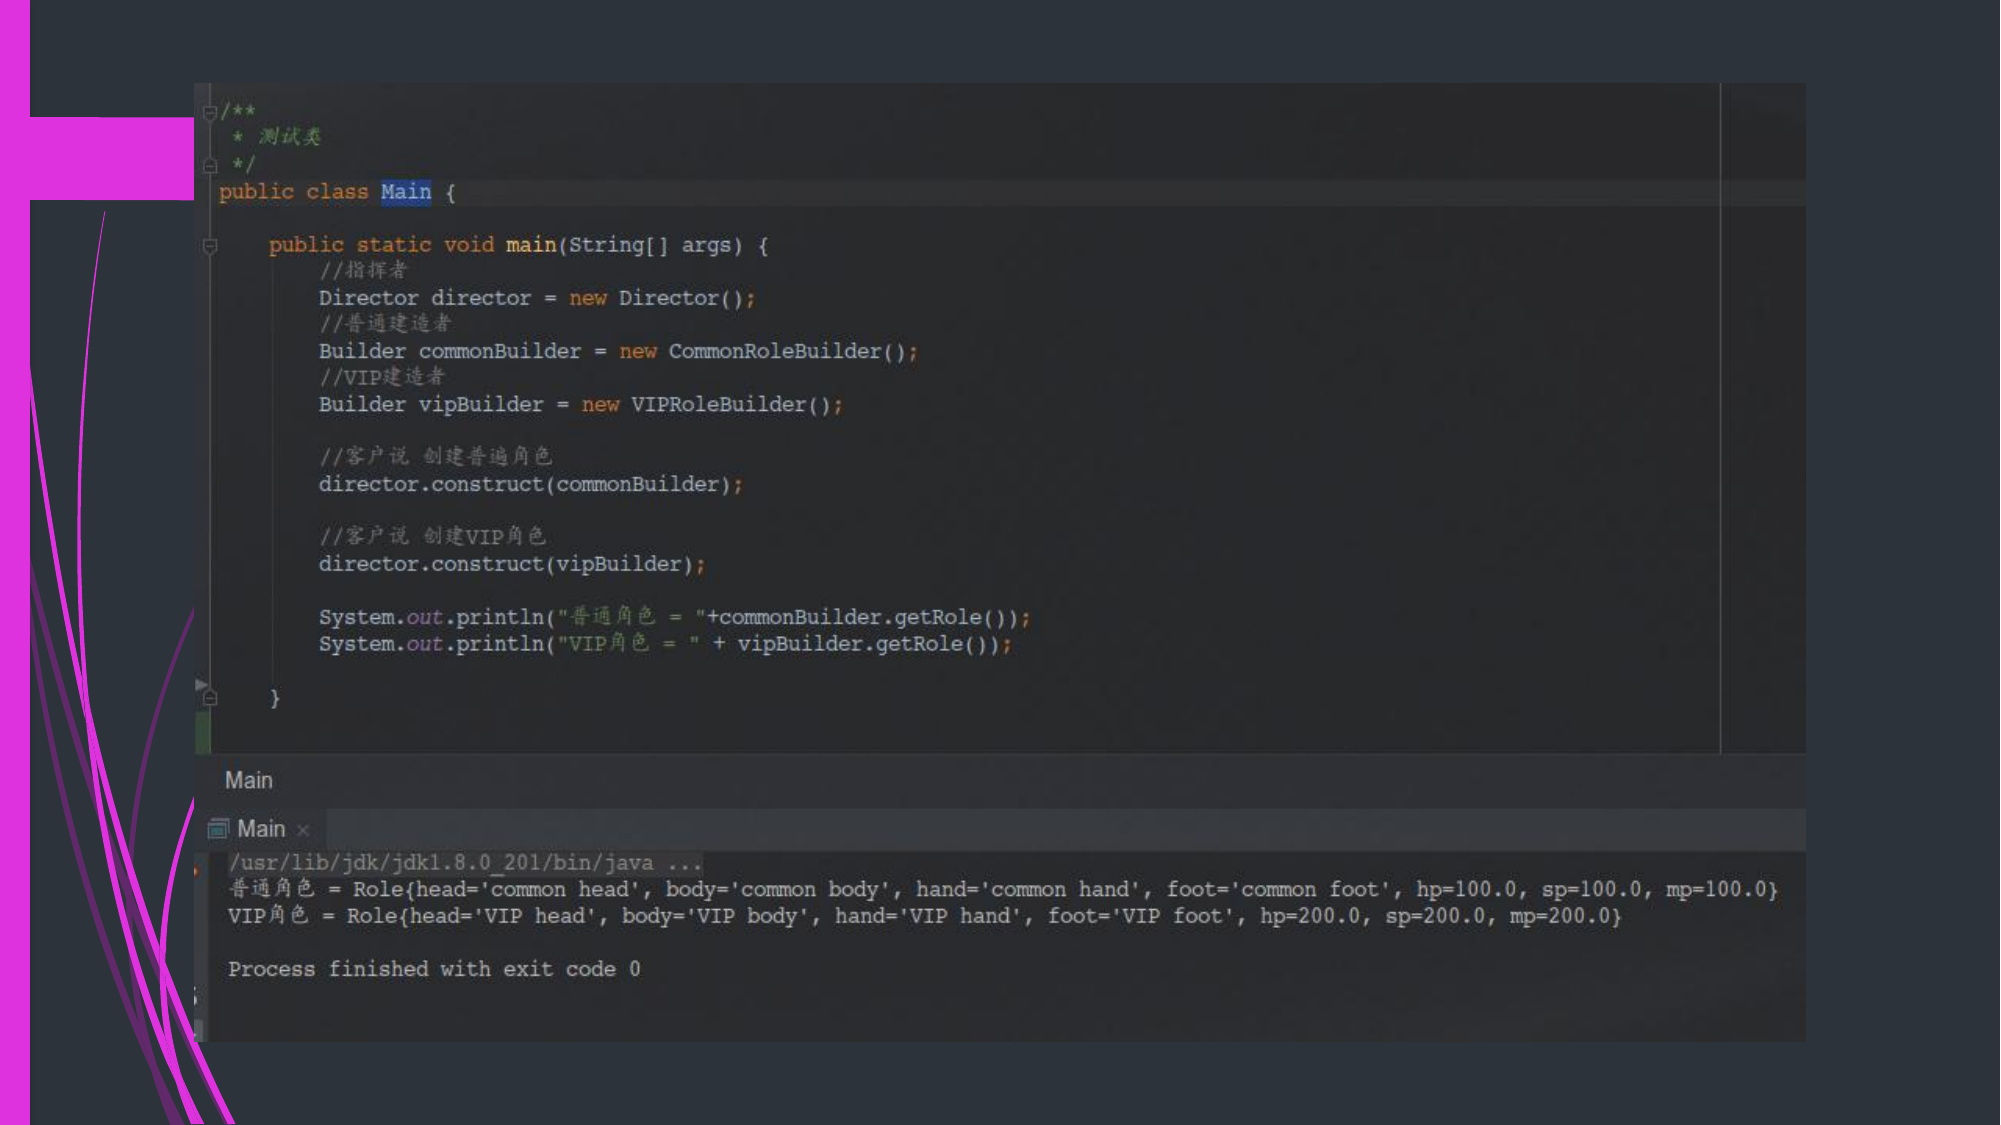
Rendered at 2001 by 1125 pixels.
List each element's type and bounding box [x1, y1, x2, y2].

picture [194, 83, 1806, 1042]
